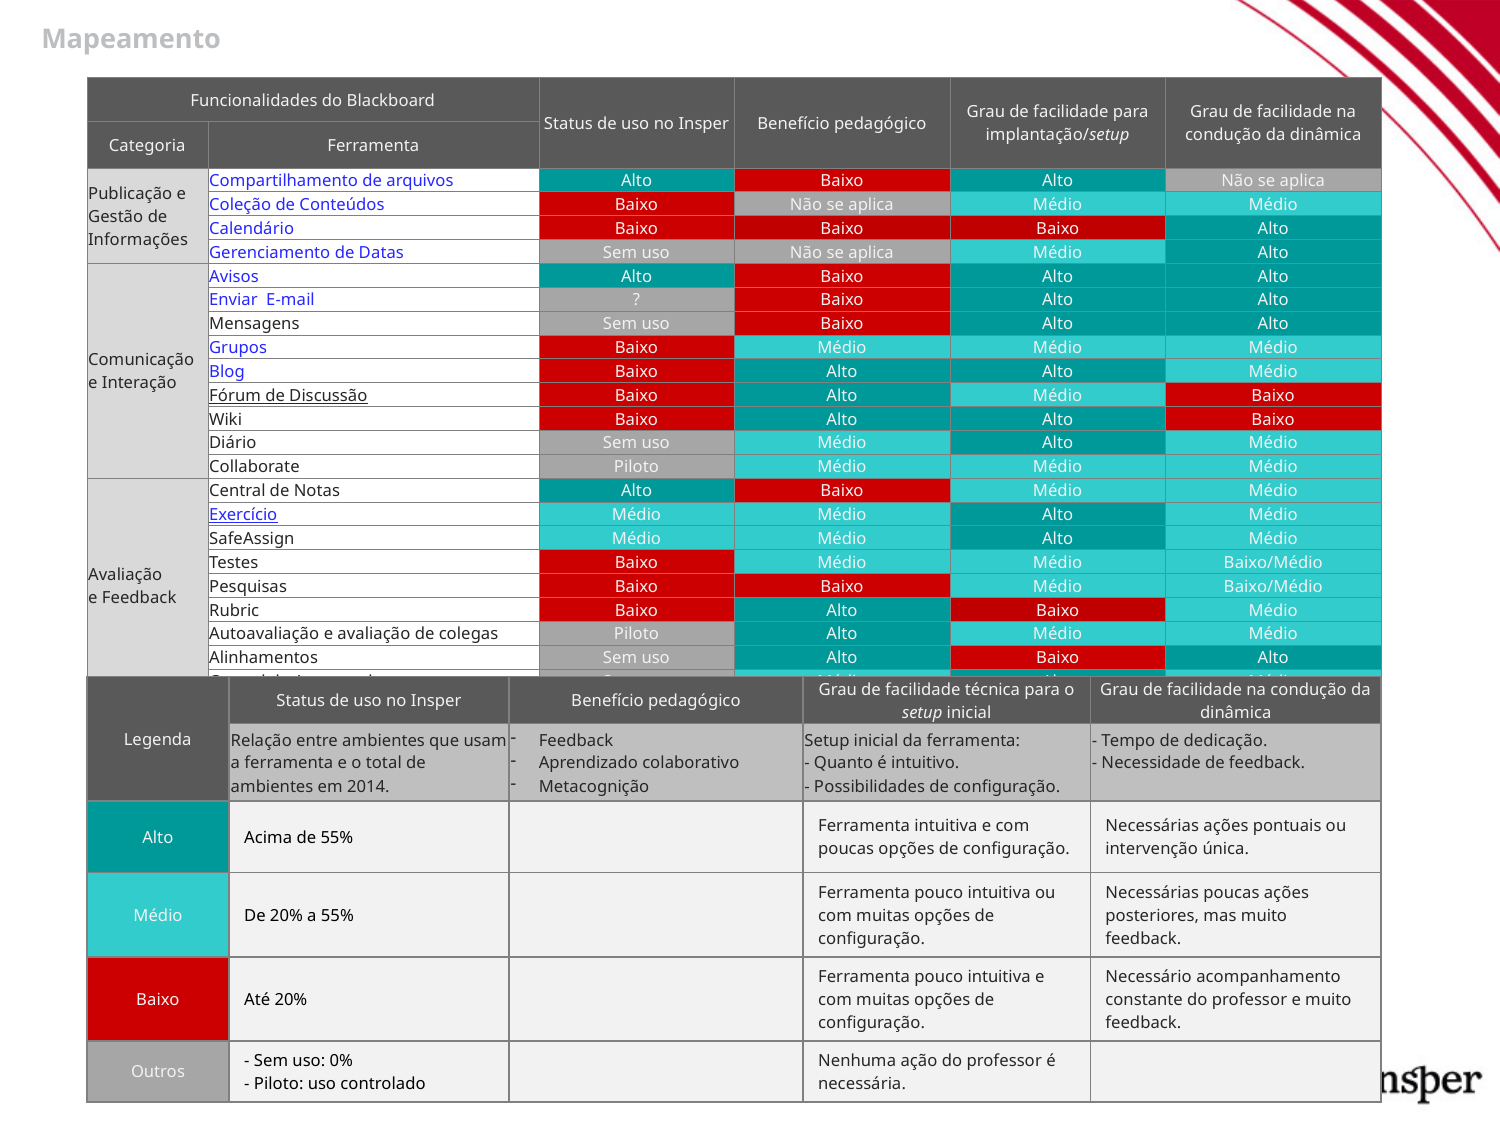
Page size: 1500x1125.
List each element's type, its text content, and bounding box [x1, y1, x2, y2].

table_header Grau de facilidade para implantação/setup [951, 78, 1165, 168]
table_cell Outros [88, 1042, 228, 1101]
table_cell Baixo/Médio [1166, 550, 1381, 573]
table_cell Baixo [735, 288, 950, 311]
table_cell Collaborate [209, 455, 539, 478]
table_cell Coleção de Conteúdos [209, 192, 539, 215]
table_cell Alto [735, 646, 950, 669]
table_cell Acima de 55% [230, 802, 508, 872]
table_cell Autoavaliação e avaliação de colegas [209, 622, 539, 645]
table_cell Compartilhamento de arquivos [209, 169, 539, 191]
table_header Status de uso no Insper [230, 677, 508, 723]
table_cell Médio [1166, 336, 1381, 358]
table_cell Alto [1166, 216, 1381, 239]
table_cell Médio [540, 526, 734, 549]
table_cell Calendário [209, 216, 539, 239]
table_cell Médio [735, 336, 950, 358]
table_cell Ferramenta intuitiva e com poucas opções de configuração. [804, 802, 1090, 872]
table_cell Alto [951, 359, 1165, 382]
table_cell Não se aplica [735, 240, 950, 263]
table_cell Baixo [540, 192, 734, 215]
table_cell Baixo [951, 646, 1165, 669]
table_cell Baixo [540, 216, 734, 239]
table_cell Baixo [735, 216, 950, 239]
table_cell [510, 958, 802, 1040]
table_cell Baixo [540, 574, 734, 597]
table_cell Médio [951, 240, 1165, 263]
table_cell Baixo [735, 574, 950, 597]
table_cell [1091, 1042, 1380, 1101]
table_cell Rubric [209, 598, 539, 621]
table_cell Alto [951, 312, 1165, 335]
table_cell Baixo [540, 598, 734, 621]
table_cell Não se aplica [735, 192, 950, 215]
table_cell Categoria [88, 122, 208, 168]
table_cell Avaliação e Feedback [88, 479, 208, 676]
table_cell Gerenciamento de Datas [209, 240, 539, 263]
table_cell Ferramenta [209, 122, 539, 168]
table_cell Alto [1166, 312, 1381, 335]
table_cell Médio [951, 479, 1165, 502]
table_cell Baixo [540, 407, 734, 430]
table_cell Necessárias poucas ações posteriores, mas muito feedback. [1091, 873, 1380, 956]
table_cell Médio [1166, 479, 1381, 502]
table_cell Sem uso [540, 646, 734, 669]
table_cell Alto [951, 526, 1165, 549]
table_cell Alto [540, 169, 734, 191]
table_cell Ferramenta pouco intuitiva e com muitas opções de configuração. [804, 958, 1090, 1040]
table_cell Não se aplica [1166, 169, 1381, 191]
table_header Grau de facilidade técnica para o setup inicial [804, 677, 1090, 723]
table_cell Alto [735, 598, 950, 621]
table_cell Médio [735, 431, 950, 454]
table_cell Comunicação e Interação [88, 264, 208, 478]
table_cell Alto [735, 622, 950, 645]
table_cell Médio [1166, 526, 1381, 549]
table_cell Pesquisas [209, 574, 539, 597]
table_cell Baixo [1166, 407, 1381, 430]
table_cell - Tempo de dedicação. - Necessidade de feedback. [1091, 724, 1380, 800]
table_cell Baixo [1166, 383, 1381, 406]
table_cell Alto [951, 670, 1165, 676]
table_cell Médio [1166, 192, 1381, 215]
table_cell Relação entre ambientes que usam a ferramenta e o total de ambientes em 2014. [230, 724, 508, 800]
table_cell Central de Acompanhamento [209, 670, 539, 676]
table_cell Médio [951, 622, 1165, 645]
table_cell Médio [1166, 670, 1381, 676]
table_cell Médio [951, 192, 1165, 215]
table_cell Sem uso [540, 431, 734, 454]
table_cell Médio [88, 873, 228, 956]
table_cell Wiki [209, 407, 539, 430]
table_cell Baixo/Médio [1166, 574, 1381, 597]
table_cell - Sem uso: 0% - Piloto: uso controlado [230, 1042, 508, 1101]
table_cell Médio [1166, 431, 1381, 454]
table_cell Médio [951, 336, 1165, 358]
table_header Grau de facilidade na condução da dinâmica [1091, 677, 1380, 723]
table_cell Setup inicial da ferramenta: - Quanto é intuitivo. - Possibilidades de configuração. [804, 724, 1090, 800]
table_cell Alto [951, 264, 1165, 287]
table_cell Médio [951, 383, 1165, 406]
table_cell Médio [1166, 359, 1381, 382]
table_cell Fórum de Discussão [209, 383, 539, 406]
table_cell Médio [735, 526, 950, 549]
table_cell Alto [735, 407, 950, 430]
table_cell Publicação e Gestão de Informações [88, 169, 208, 263]
table_cell Alto [735, 359, 950, 382]
table_cell Baixo [735, 264, 950, 287]
table_cell Diário [209, 431, 539, 454]
table_cell Enviar E-mail [209, 288, 539, 311]
table_cell Médio [951, 455, 1165, 478]
table_cell Até 20% [230, 958, 508, 1040]
table_cell Sem uso [540, 312, 734, 335]
table_cell Sem uso [540, 240, 734, 263]
table_cell Baixo [951, 598, 1165, 621]
table_cell Médio [951, 550, 1165, 573]
table_cell Alinhamentos [209, 646, 539, 669]
table_cell Baixo [540, 383, 734, 406]
table_cell Médio [735, 670, 950, 676]
table_cell Alto [951, 288, 1165, 311]
table_cell Sem uso [540, 670, 734, 676]
table_cell Médio [1166, 503, 1381, 525]
table_cell Alto [1166, 288, 1381, 311]
table_cell Alto [88, 802, 228, 872]
table_cell ? [540, 288, 734, 311]
table_cell SafeAssign [209, 526, 539, 549]
table_header Legenda [88, 677, 228, 800]
table_cell Alto [1166, 264, 1381, 287]
table_cell Piloto [540, 622, 734, 645]
table_cell Médio [1166, 455, 1381, 478]
table_cell Baixo [735, 479, 950, 502]
table_cell Baixo [735, 312, 950, 335]
table_cell [510, 873, 802, 956]
table_cell Blog [209, 359, 539, 382]
table_cell Alto [1166, 646, 1381, 669]
table_cell [510, 1042, 802, 1101]
table_cell Piloto [540, 455, 734, 478]
table_cell Alto [735, 383, 950, 406]
table_cell Exercício [209, 503, 539, 525]
table_cell Avisos [209, 264, 539, 287]
table_header Funcionalidades do Blackboard [88, 78, 539, 121]
table_cell De 20% a 55% [230, 873, 508, 956]
table_header Grau de facilidade na condução da dinâmica [1166, 78, 1381, 168]
table_cell Baixo [951, 216, 1165, 239]
table_cell Baixo [540, 359, 734, 382]
table_cell Baixo [88, 958, 228, 1040]
table_header Status de uso no Insper [540, 78, 734, 168]
table_cell Necessárias ações pontuais ou intervenção única. [1091, 802, 1380, 872]
table_cell Médio [735, 503, 950, 525]
table_cell Feedback Aprendizado colaborativo Metacognição [510, 724, 802, 800]
table_cell Testes [209, 550, 539, 573]
table_header Benefício pedagógico [735, 78, 950, 168]
picture [0, 0, 1500, 1125]
table_cell Alto [951, 503, 1165, 525]
table_cell Médio [540, 503, 734, 525]
table_cell Nenhuma ação do professor é necessária. [804, 1042, 1090, 1101]
table_cell Médio [1166, 598, 1381, 621]
table_cell Alto [540, 479, 734, 502]
table_cell Baixo [735, 169, 950, 191]
table_cell Central de Notas [209, 479, 539, 502]
table_cell Necessário acompanhamento constante do professor e muito feedback. [1091, 958, 1380, 1040]
table_cell Alto [951, 407, 1165, 430]
table_cell Grupos [209, 336, 539, 358]
table_cell Alto [540, 264, 734, 287]
table_cell [510, 802, 802, 872]
table_cell Baixo [540, 336, 734, 358]
table_cell Alto [1166, 240, 1381, 263]
table_cell Ferramenta pouco intuitiva ou com muitas opções de configuração. [804, 873, 1090, 956]
table_cell Alto [951, 431, 1165, 454]
table_cell Médio [951, 574, 1165, 597]
table_cell Mensagens [209, 312, 539, 335]
table_cell Médio [735, 455, 950, 478]
table_header Benefício pedagógico [510, 677, 802, 723]
table_cell Médio [735, 550, 950, 573]
list Mapeamento [26, 14, 1213, 72]
table_cell Alto [951, 169, 1165, 191]
table_cell Baixo [540, 550, 734, 573]
table_cell Médio [1166, 622, 1381, 645]
